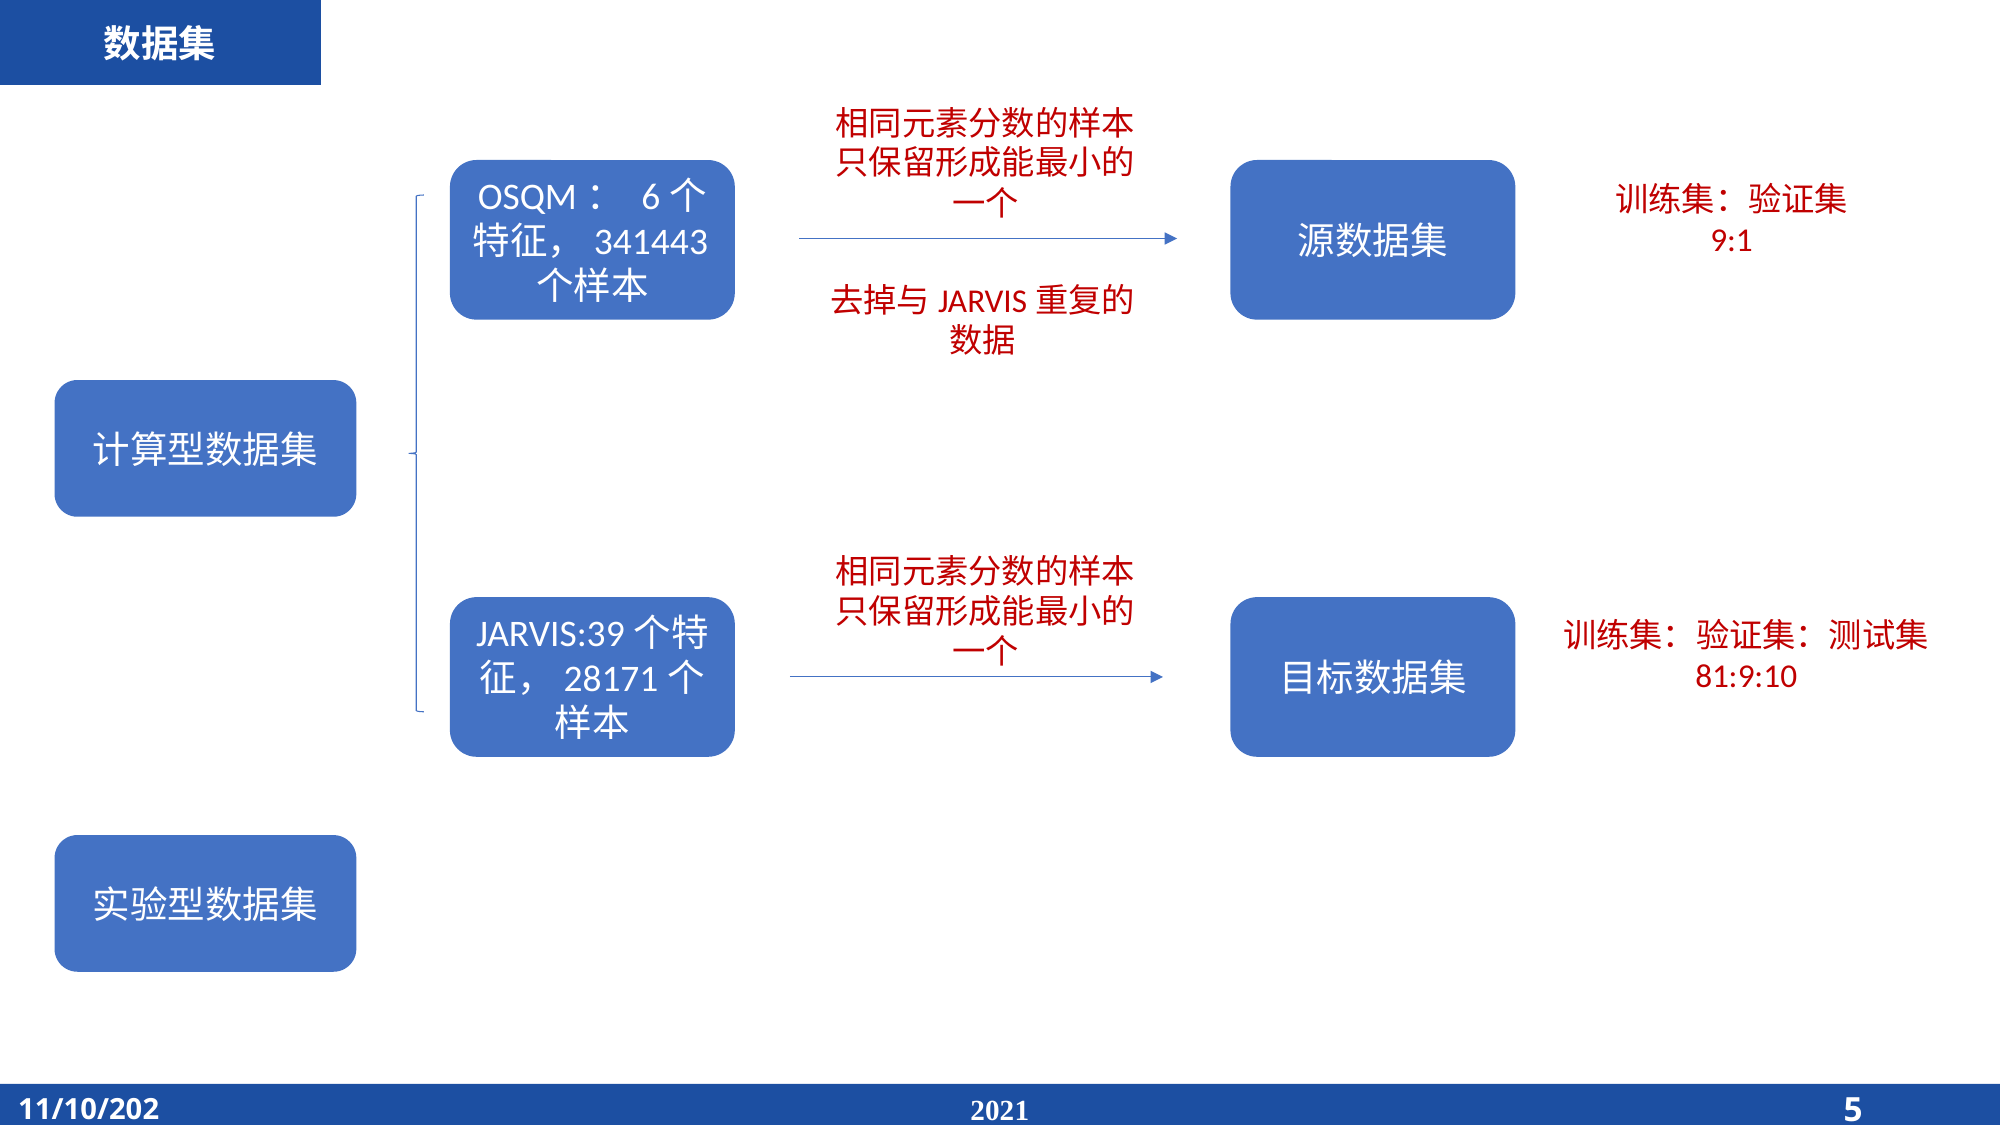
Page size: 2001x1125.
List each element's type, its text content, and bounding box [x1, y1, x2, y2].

text_box 相同元素分数的样本只保留形成能最小的一个 [797, 103, 1174, 220]
text_box 数据集 [0, 0, 321, 85]
text_box 计算型数据集 [53, 378, 358, 518]
text_box [408, 194, 424, 713]
text_box 源数据集 [1229, 158, 1517, 321]
text_box JARVIS:39个特征，28171个样本 [448, 596, 736, 758]
text_box OSQM： 6个特征，341443个样本 [448, 158, 736, 321]
text_box 相同元素分数的样本只保留形成能最小的一个 [797, 552, 1174, 669]
text_box 目标数据集 [1229, 596, 1517, 758]
text_box 去掉与JARVIS重复的数据 [804, 261, 1162, 378]
text_box 实验型数据集 [53, 834, 358, 973]
text_box 训练集：验证集：测试集 81:9:10 [1530, 515, 1962, 793]
text_box 训练集：验证集 9:1 [1559, 79, 1904, 357]
